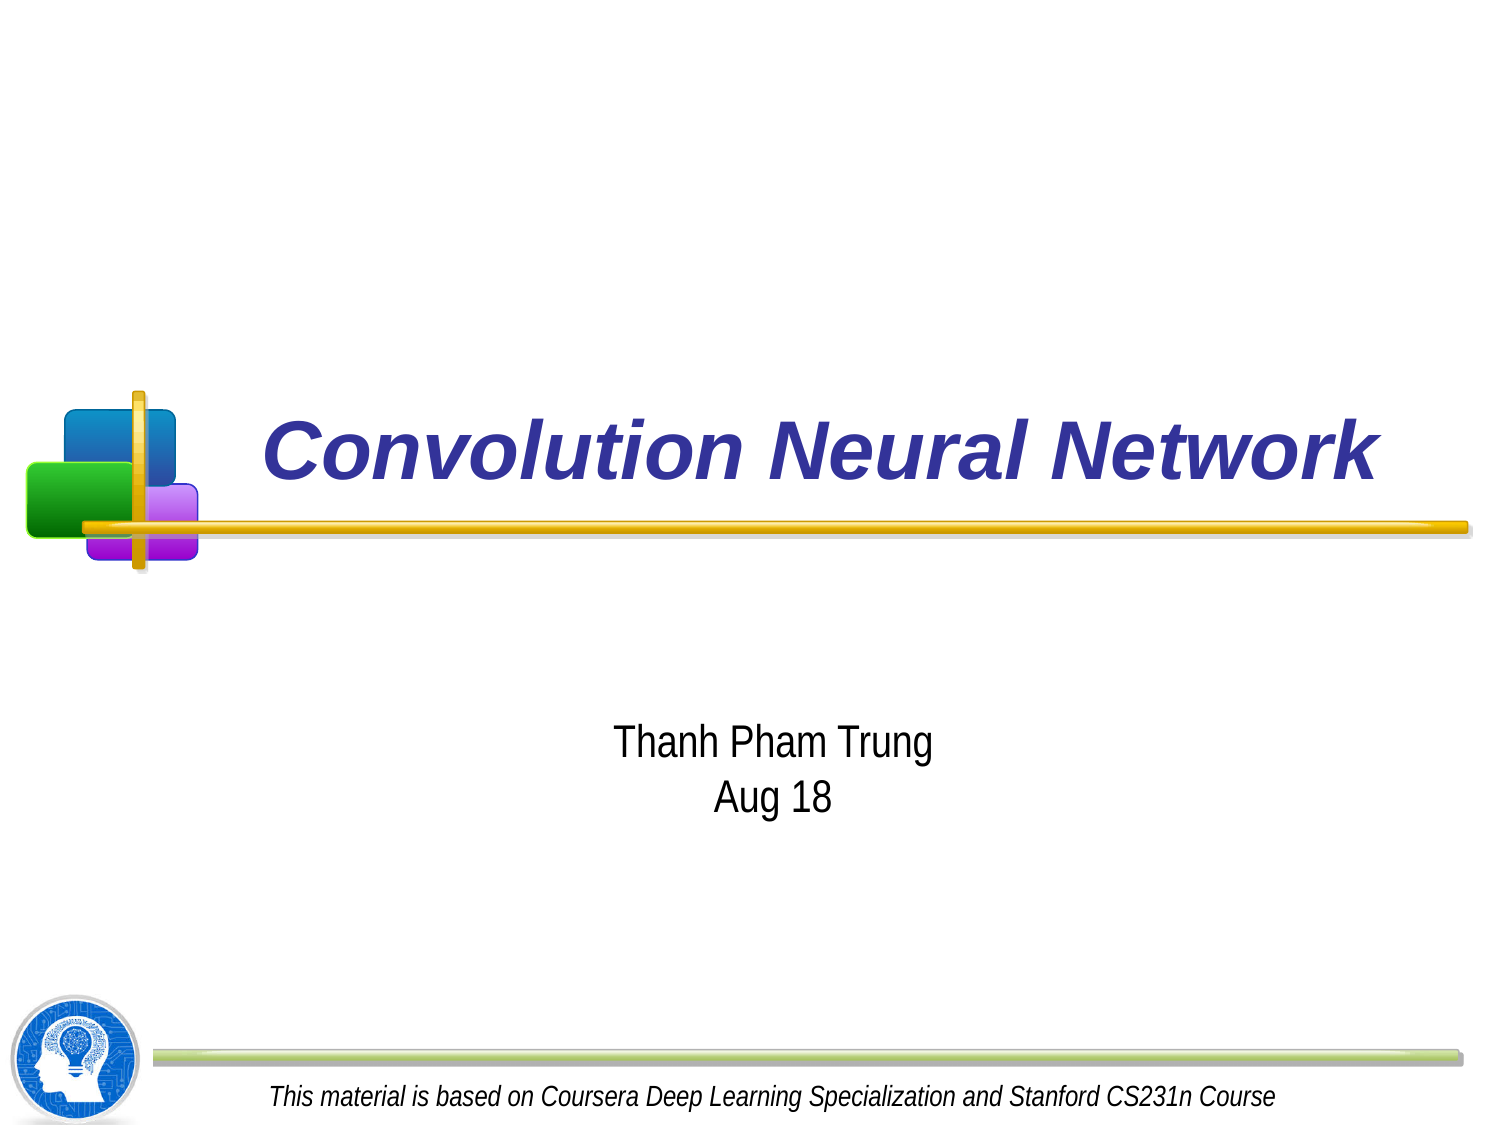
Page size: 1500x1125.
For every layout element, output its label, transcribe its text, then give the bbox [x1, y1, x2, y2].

picture [134, 539, 143, 567]
subtitle Thanh Pham Trung Aug 18 [248, 593, 1299, 987]
picture [0, 994, 1458, 1125]
text_box This material is based on Coursera Deep Learning Specialization and Stanford CS231n Course [253, 1069, 1293, 1120]
title Convolution Neural Network [203, 276, 1438, 504]
picture [134, 393, 143, 520]
picture [84, 523, 1466, 532]
